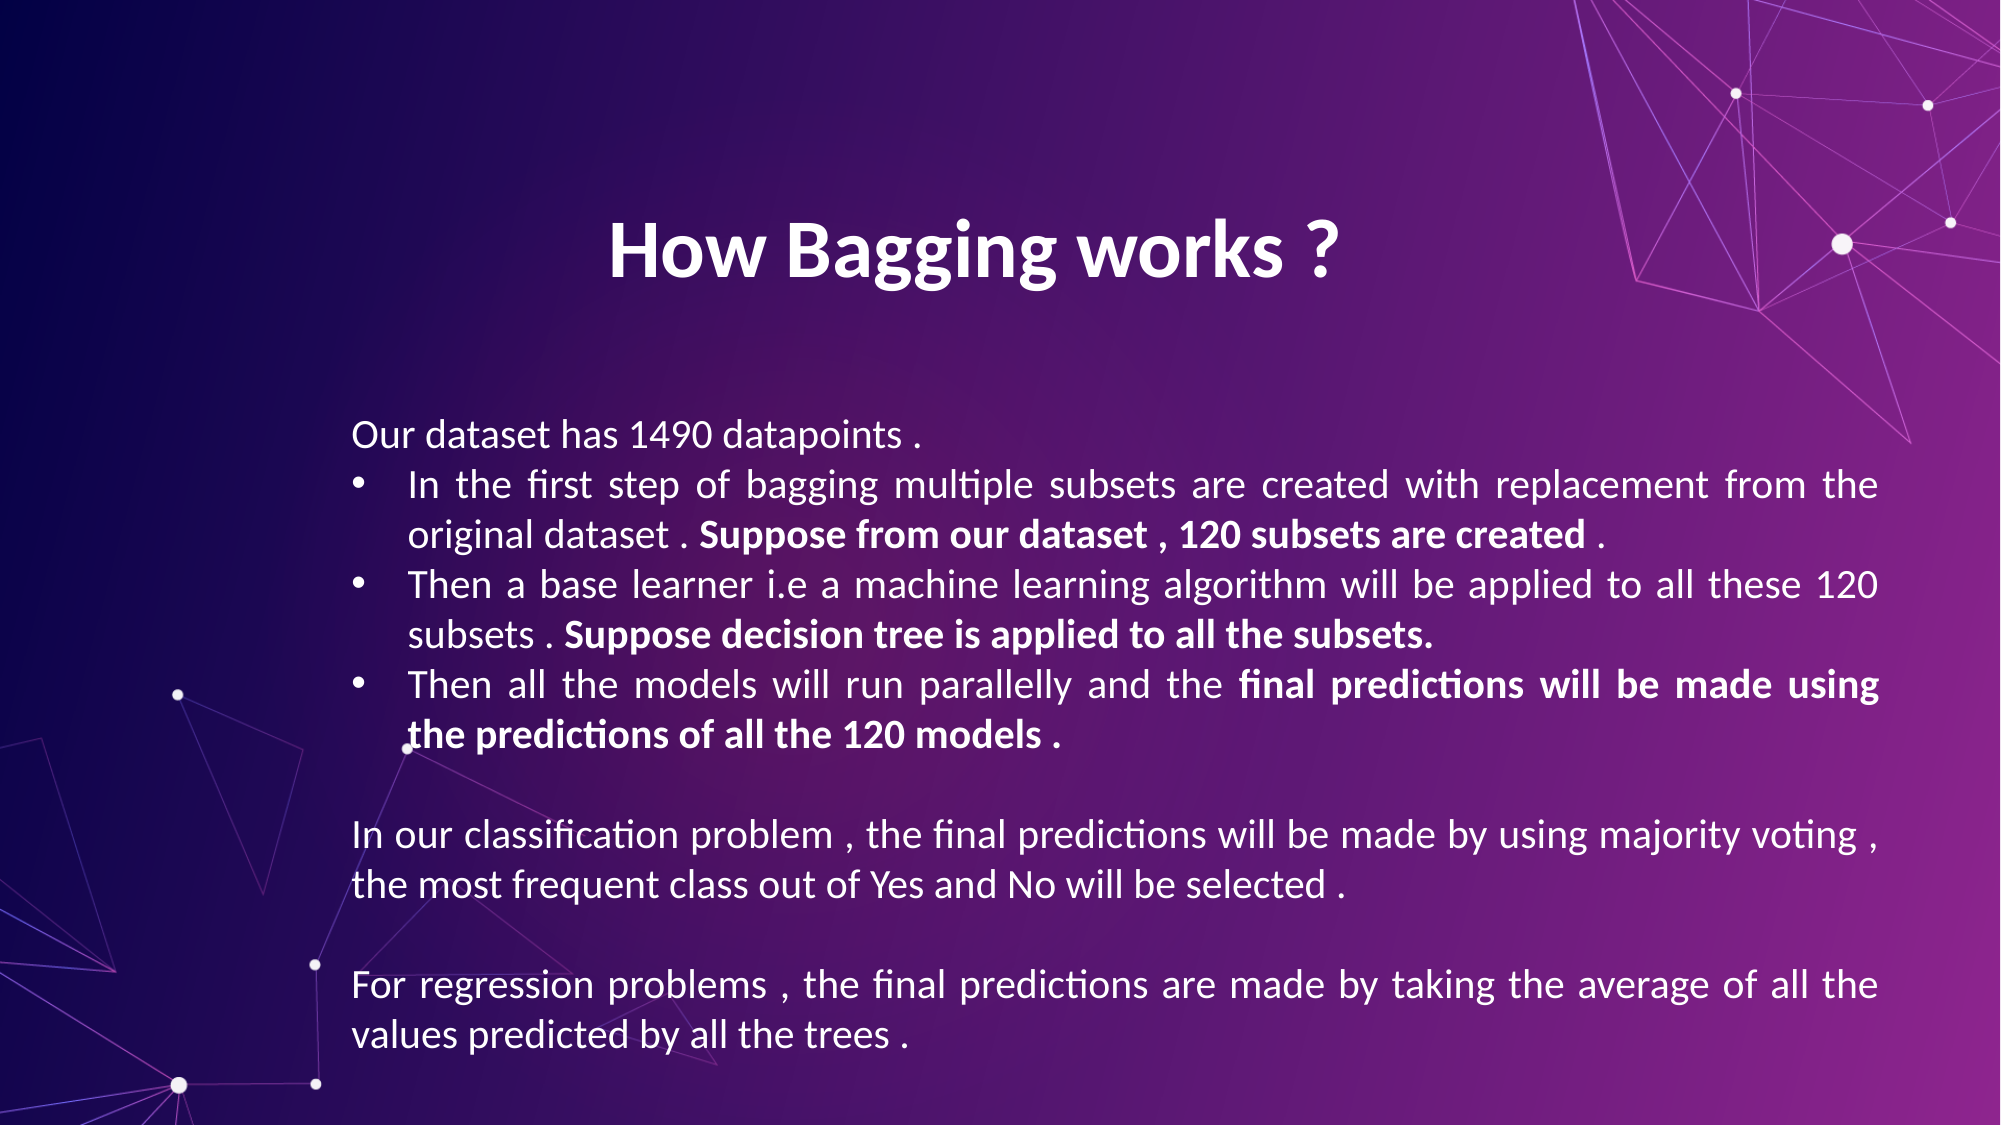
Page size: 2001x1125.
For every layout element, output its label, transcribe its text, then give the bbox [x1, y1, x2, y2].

text_box Our dataset has 1490 datapoints . In the first step of bagging multiple subsets are created with replacement from the original dataset . Suppose from our dataset , 120 subsets are created . Then a base learner i.e a machine learning algorithm will be applied to all these 120 subsets . Suppose decision tree is applied to all the subsets. Then all the models will run parallelly and the final predictions will be made using the predictions of all the 120 models . In our classification problem , the final predictions will be made by using majority voting , the most frequent class out of Yes and No will be selected . For regression problems , the final predictions are made by taking the average of all the values predicted by all the trees . [336, 399, 1895, 1115]
picture [0, 0, 2001, 1125]
text_box How Bagging works ? [593, 186, 1500, 354]
